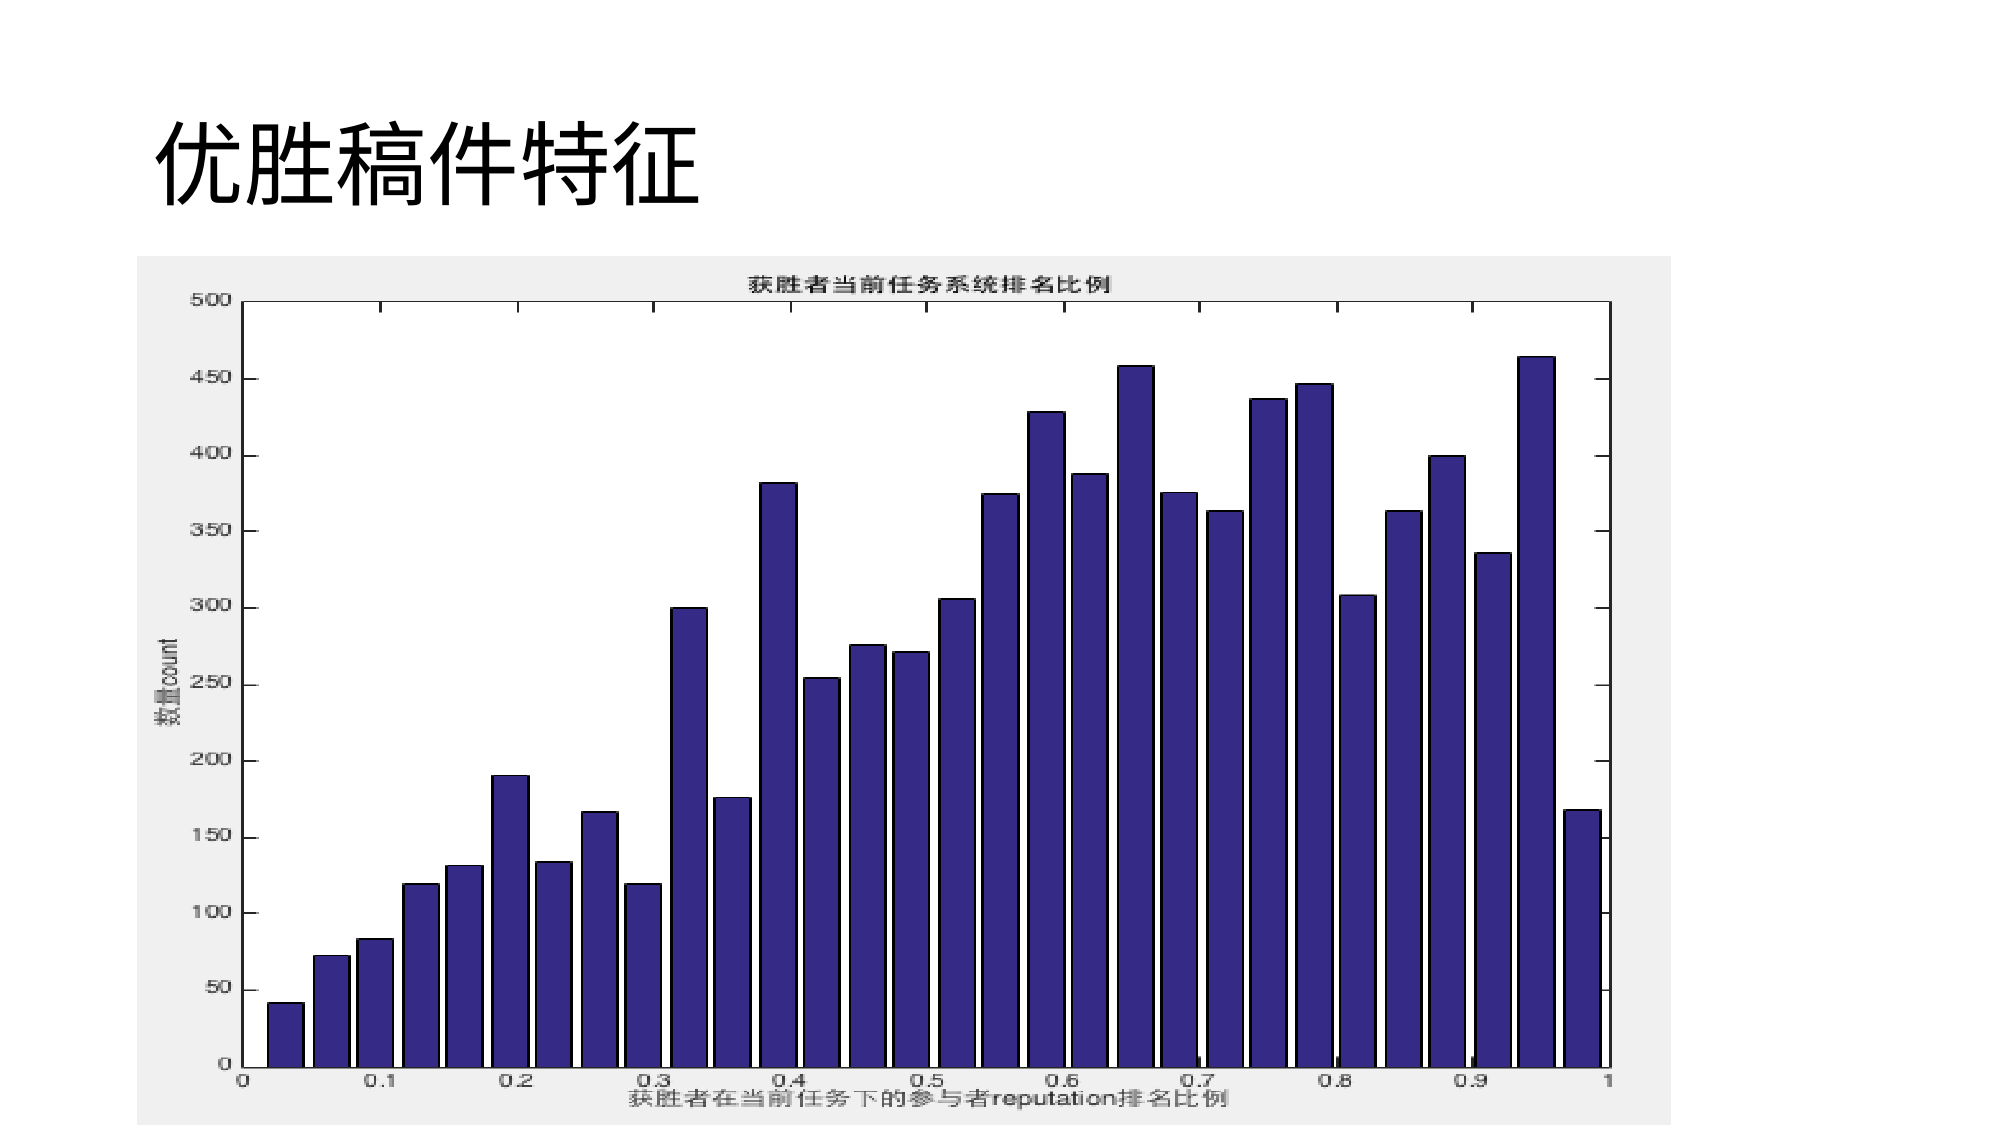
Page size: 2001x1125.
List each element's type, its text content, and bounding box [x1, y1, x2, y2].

picture [137, 255, 1671, 1125]
title 优胜稿件特征 [137, 59, 1863, 278]
